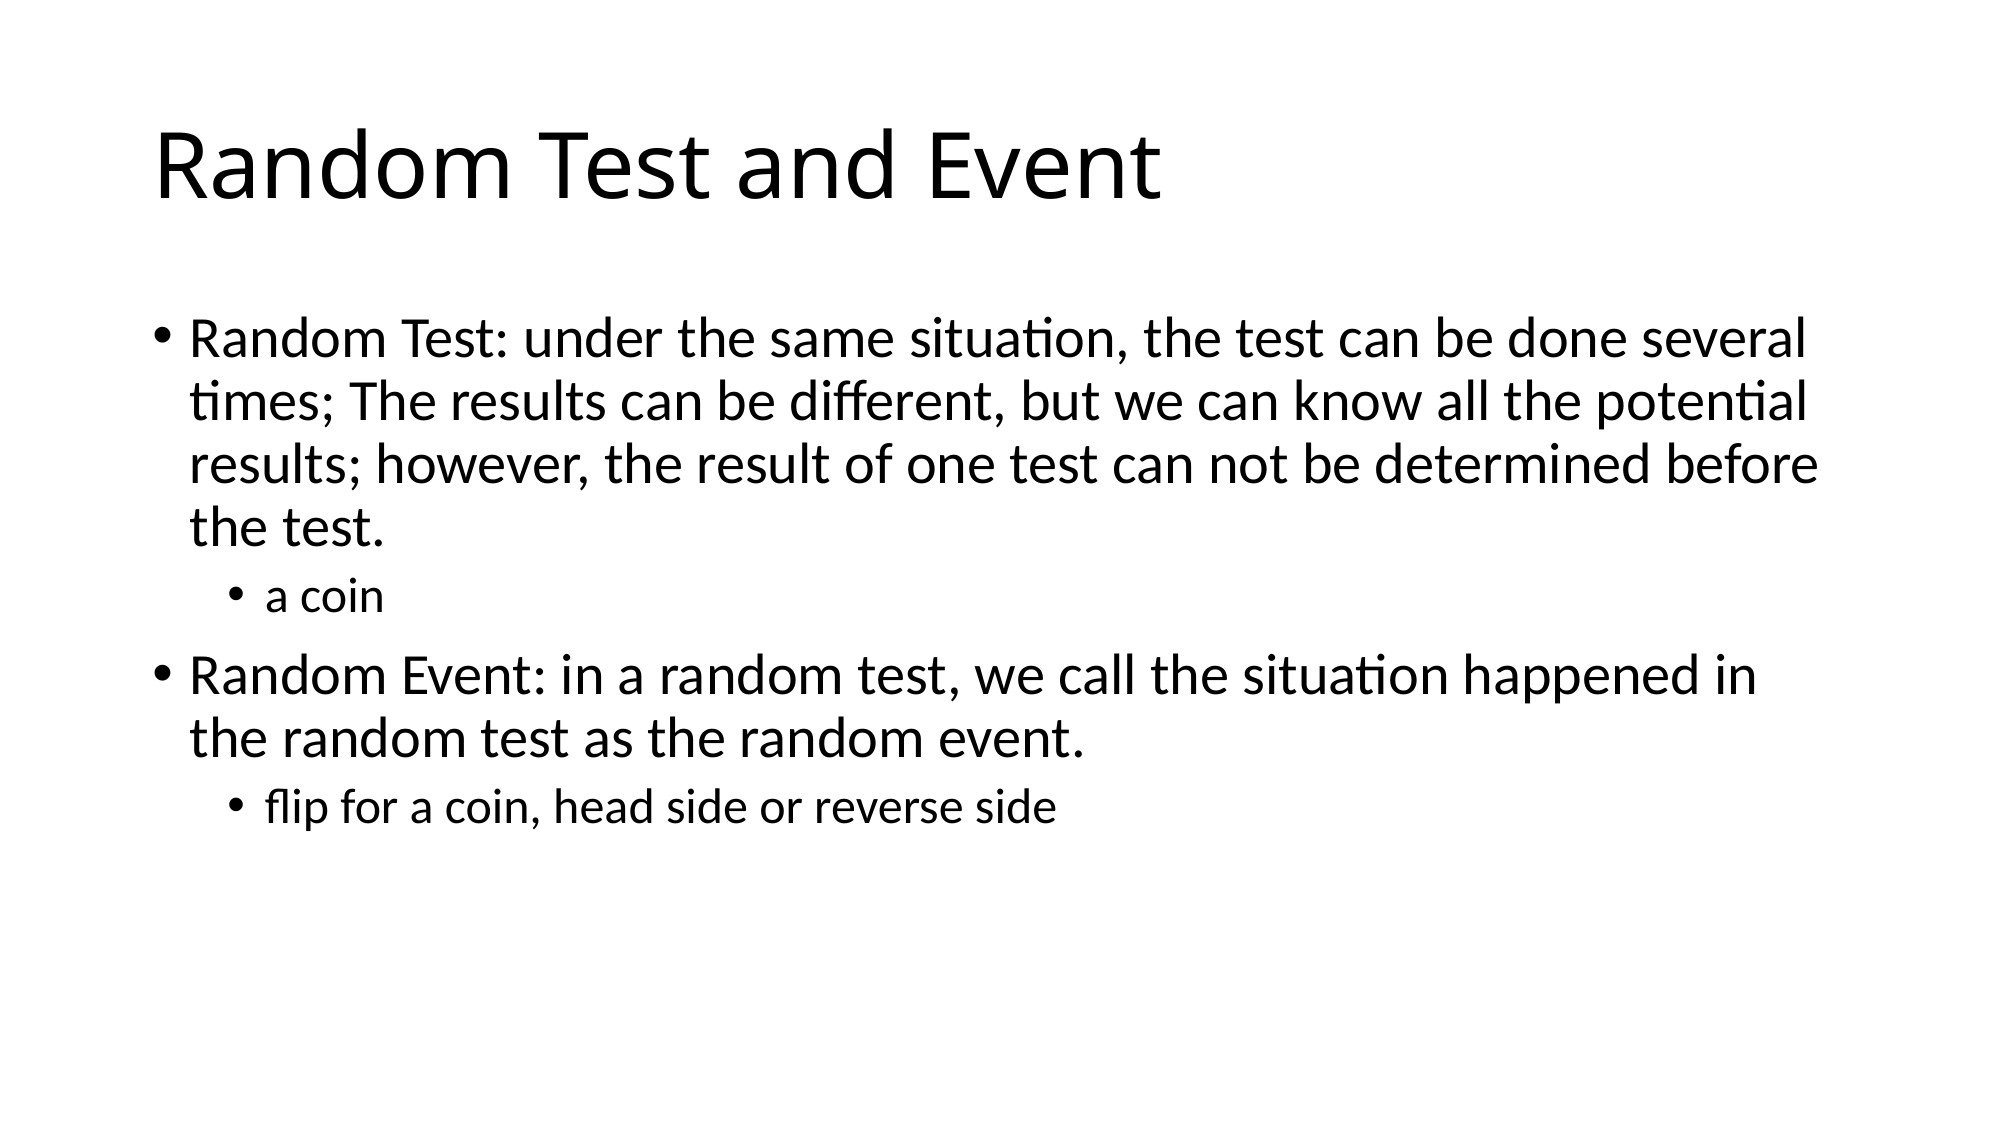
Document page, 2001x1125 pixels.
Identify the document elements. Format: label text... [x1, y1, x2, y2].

title Random Test and Event [137, 59, 1863, 278]
list Random Test: under the same situation, the test can be done several times; The results can be different, but we can know all the potential results; however, the result of one test can not be determined before the test. a coin Random Event: in a random test, we call the situation happened in the random test as the random event. flip for a coin, head side or reverse side [137, 299, 1863, 1014]
